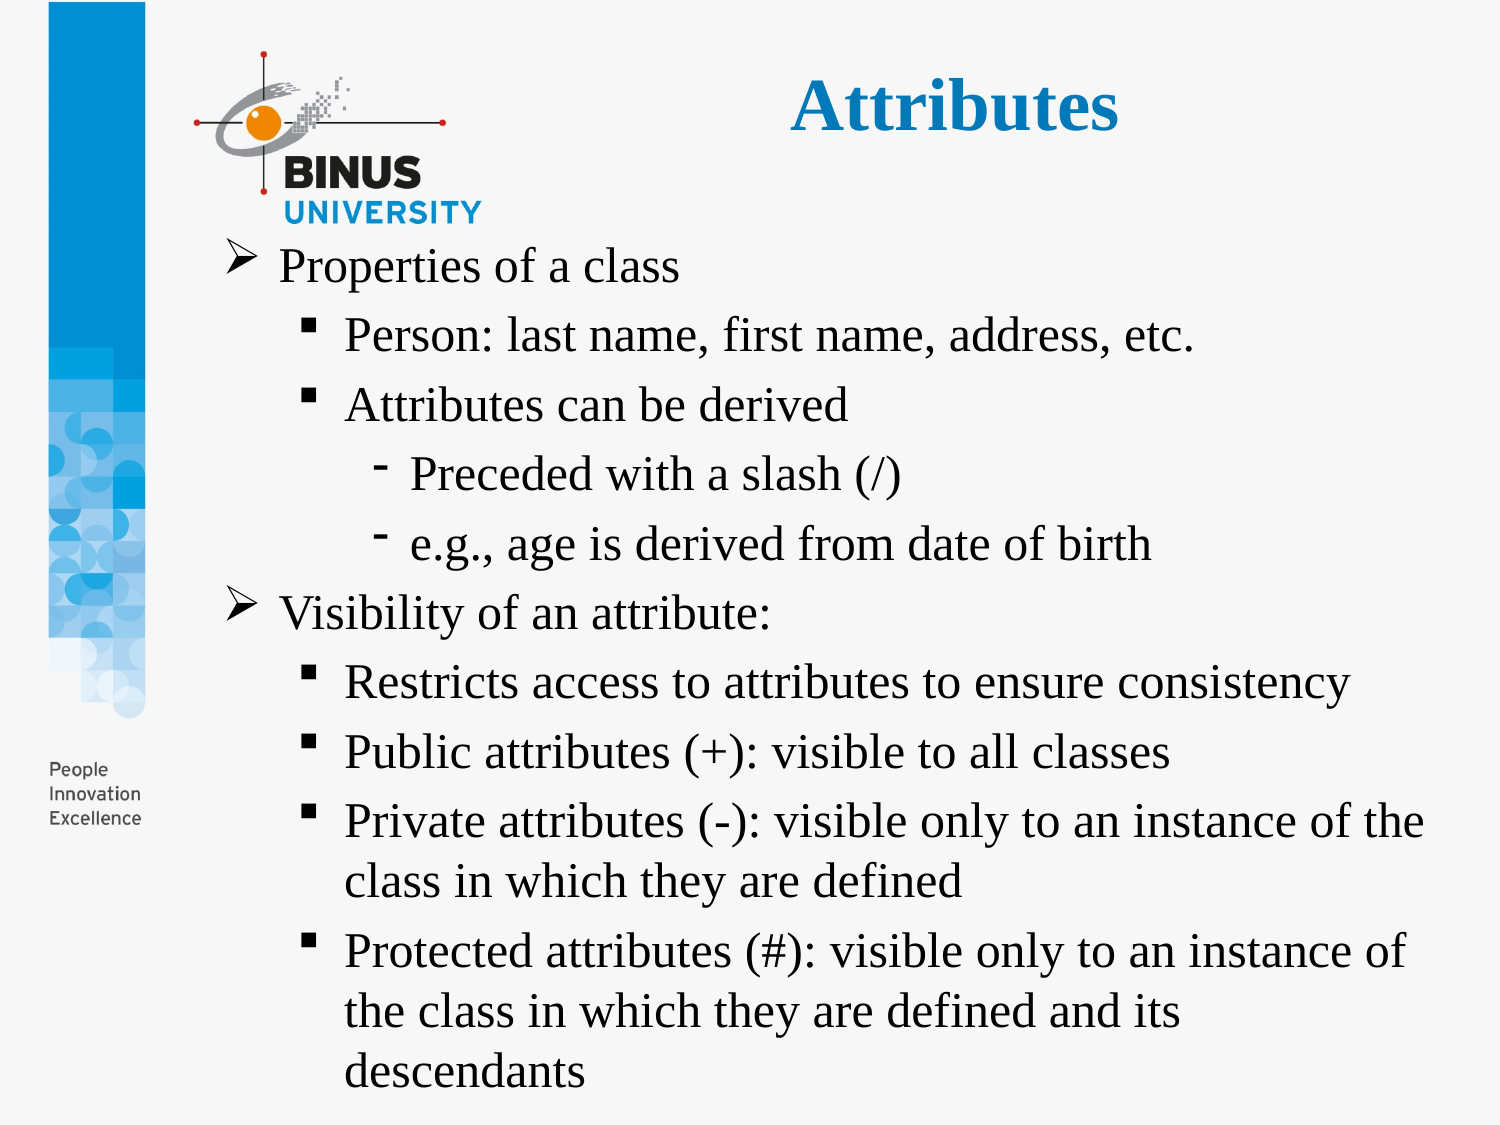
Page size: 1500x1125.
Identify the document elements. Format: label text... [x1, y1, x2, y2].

picture [392, 216, 400, 224]
list Properties of a class Person: last name, first name, address, etc. Attributes can be derived Preceded with a slash (/) e.g., age is derived from date of birth Visibility of an attribute: Restricts access to attributes to ensure consistency Public attributes (+): visible to all classes Private attributes (-): visible only to an instance of the class in which they are defined Protected attributes (#): visible only to an instance of the class in which they are defined and its descendants [207, 224, 1450, 1113]
picture [0, 0, 1500, 845]
picture [313, 212, 322, 224]
picture [392, 206, 401, 211]
title Attributes [460, 50, 1450, 150]
